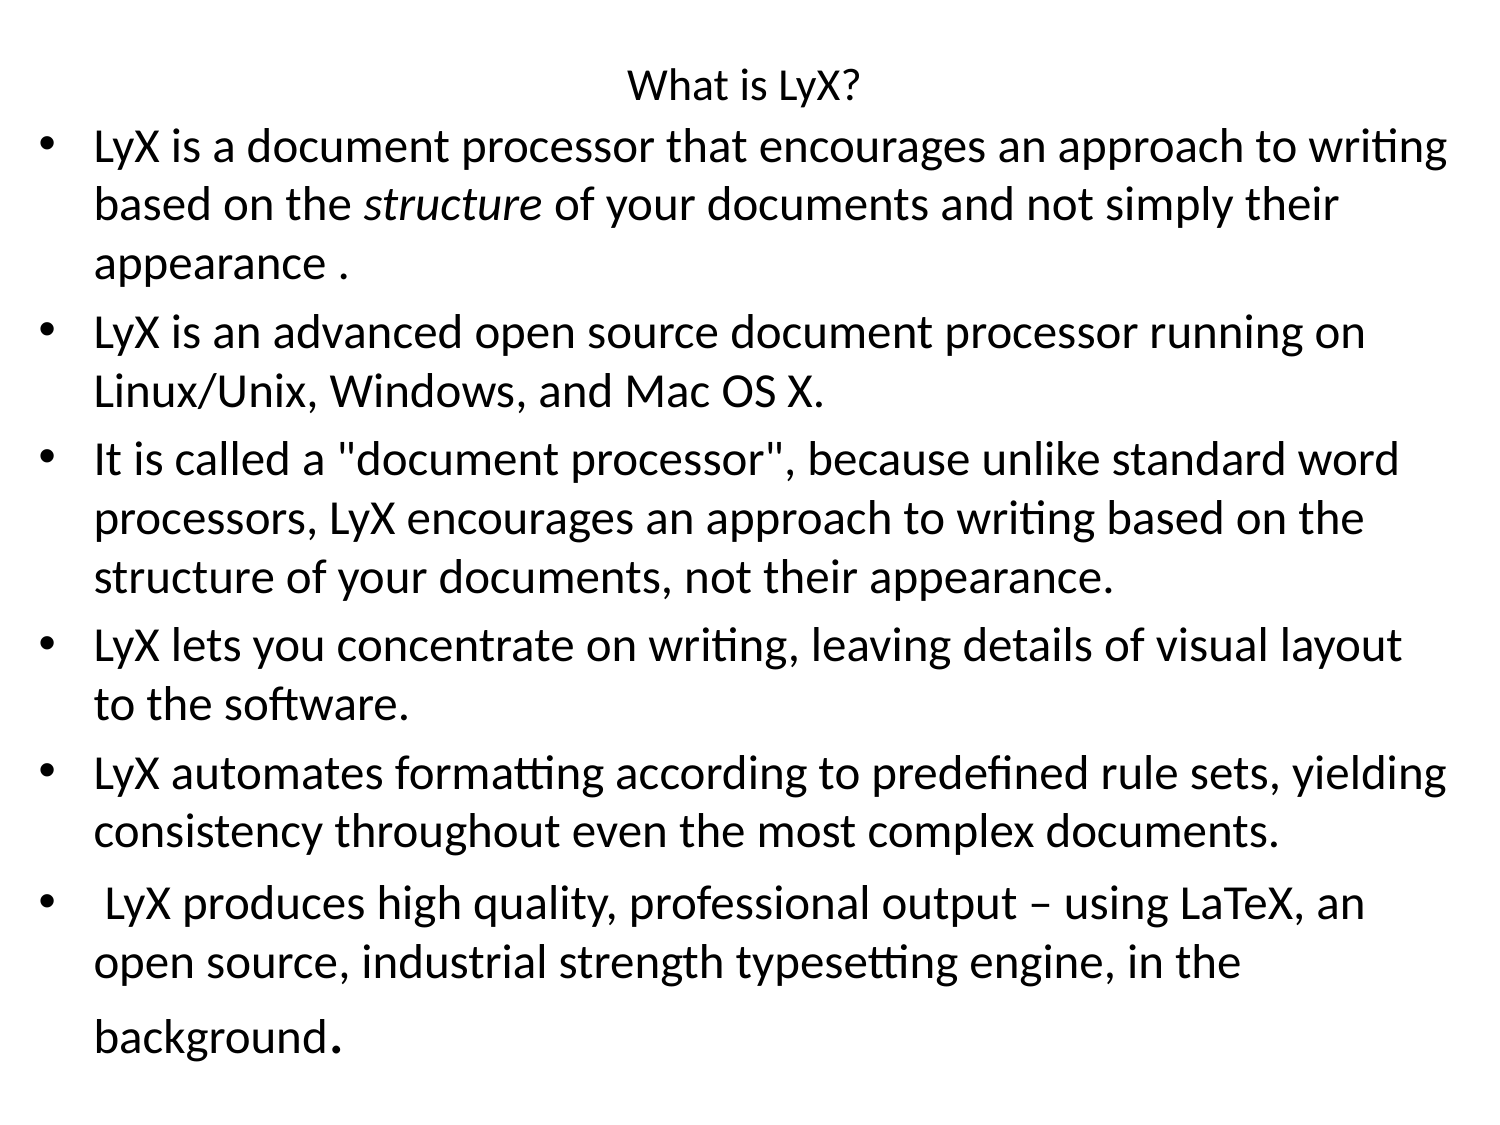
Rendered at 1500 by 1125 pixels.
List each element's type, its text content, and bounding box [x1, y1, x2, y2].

title What is LyX? [75, 46, 1425, 105]
list LyX is a document processor that encourages an approach to writing based on the structure of your documents and not simply their appearance . LyX is an advanced open source document processor running on Linux/Unix, Windows, and Mac OS X. It is called a "document processor", because unlike standard word processors, LyX encourages an approach to writing based on the structure of your documents, not their appearance. LyX lets you concentrate on writing, leaving details of visual layout to the software. LyX automates formatting according to predefined rule sets, yielding consistency throughout even the most complex documents. LyX produces high quality, professional output – using LaTeX, an open source, industrial strength typesetting engine, in the background. [23, 105, 1465, 1125]
